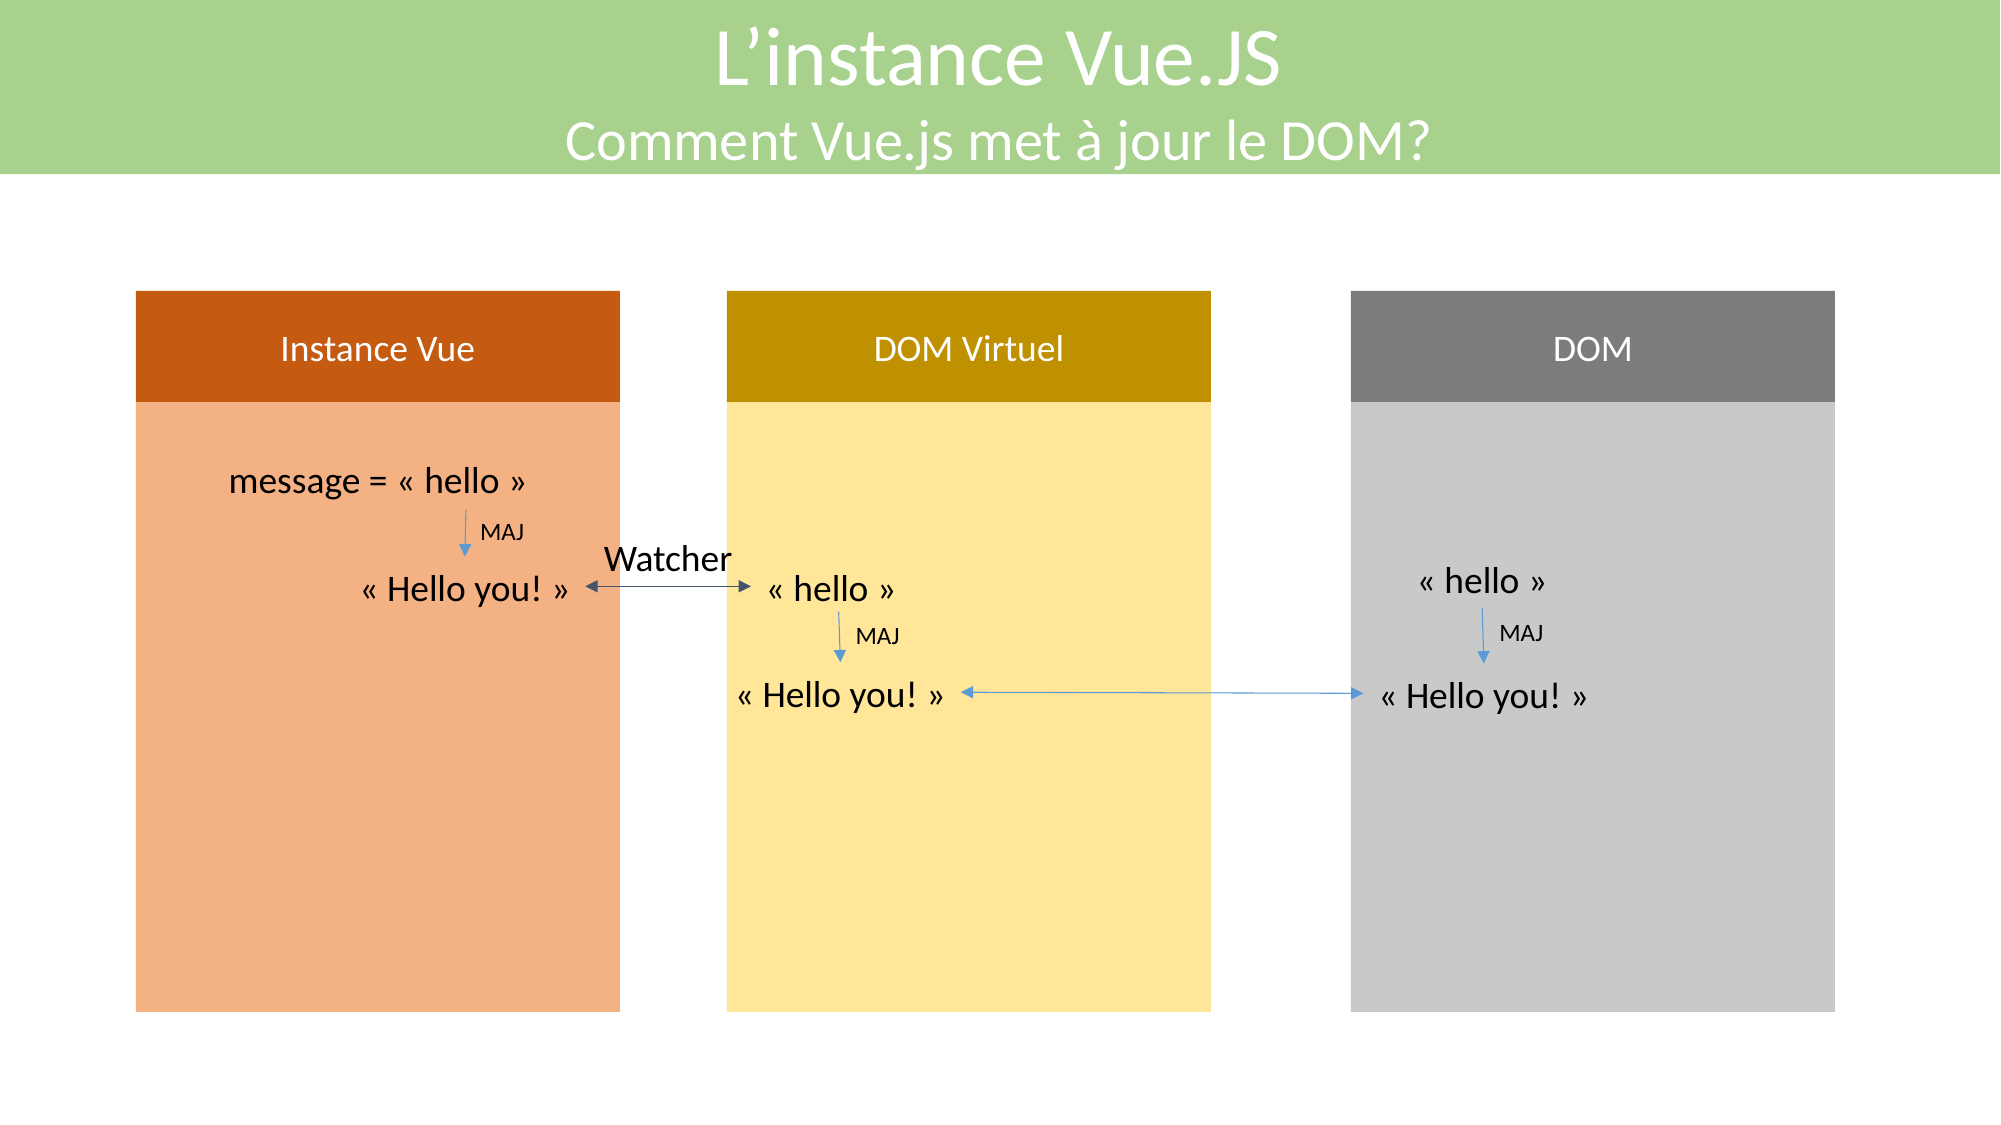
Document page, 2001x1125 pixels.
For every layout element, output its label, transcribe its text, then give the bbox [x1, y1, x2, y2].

text_box MAJ [1484, 608, 1559, 654]
text_box « Hello you! » [344, 556, 586, 617]
text_box MAJ [841, 611, 915, 657]
text_box [726, 693, 1212, 1013]
text_box « Hello you! » [720, 662, 961, 723]
text_box L’instance Vue.JS Comment Vue.js met à jour le DOM? [0, 0, 2000, 175]
text_box Watcher [589, 526, 748, 586]
text_box message = « hello » [213, 448, 543, 509]
text_box DOM Virtuel [726, 290, 1212, 403]
text_box « hello » [750, 556, 912, 617]
text_box « hello » [1401, 548, 1563, 609]
text_box [726, 403, 1212, 692]
text_box Instance Vue [135, 290, 621, 403]
text_box « Hello you! » [1363, 663, 1605, 724]
text_box MAJ [465, 507, 540, 553]
text_box DOM [1350, 290, 1836, 403]
text_box [135, 403, 621, 1013]
text_box [1350, 403, 1836, 1013]
